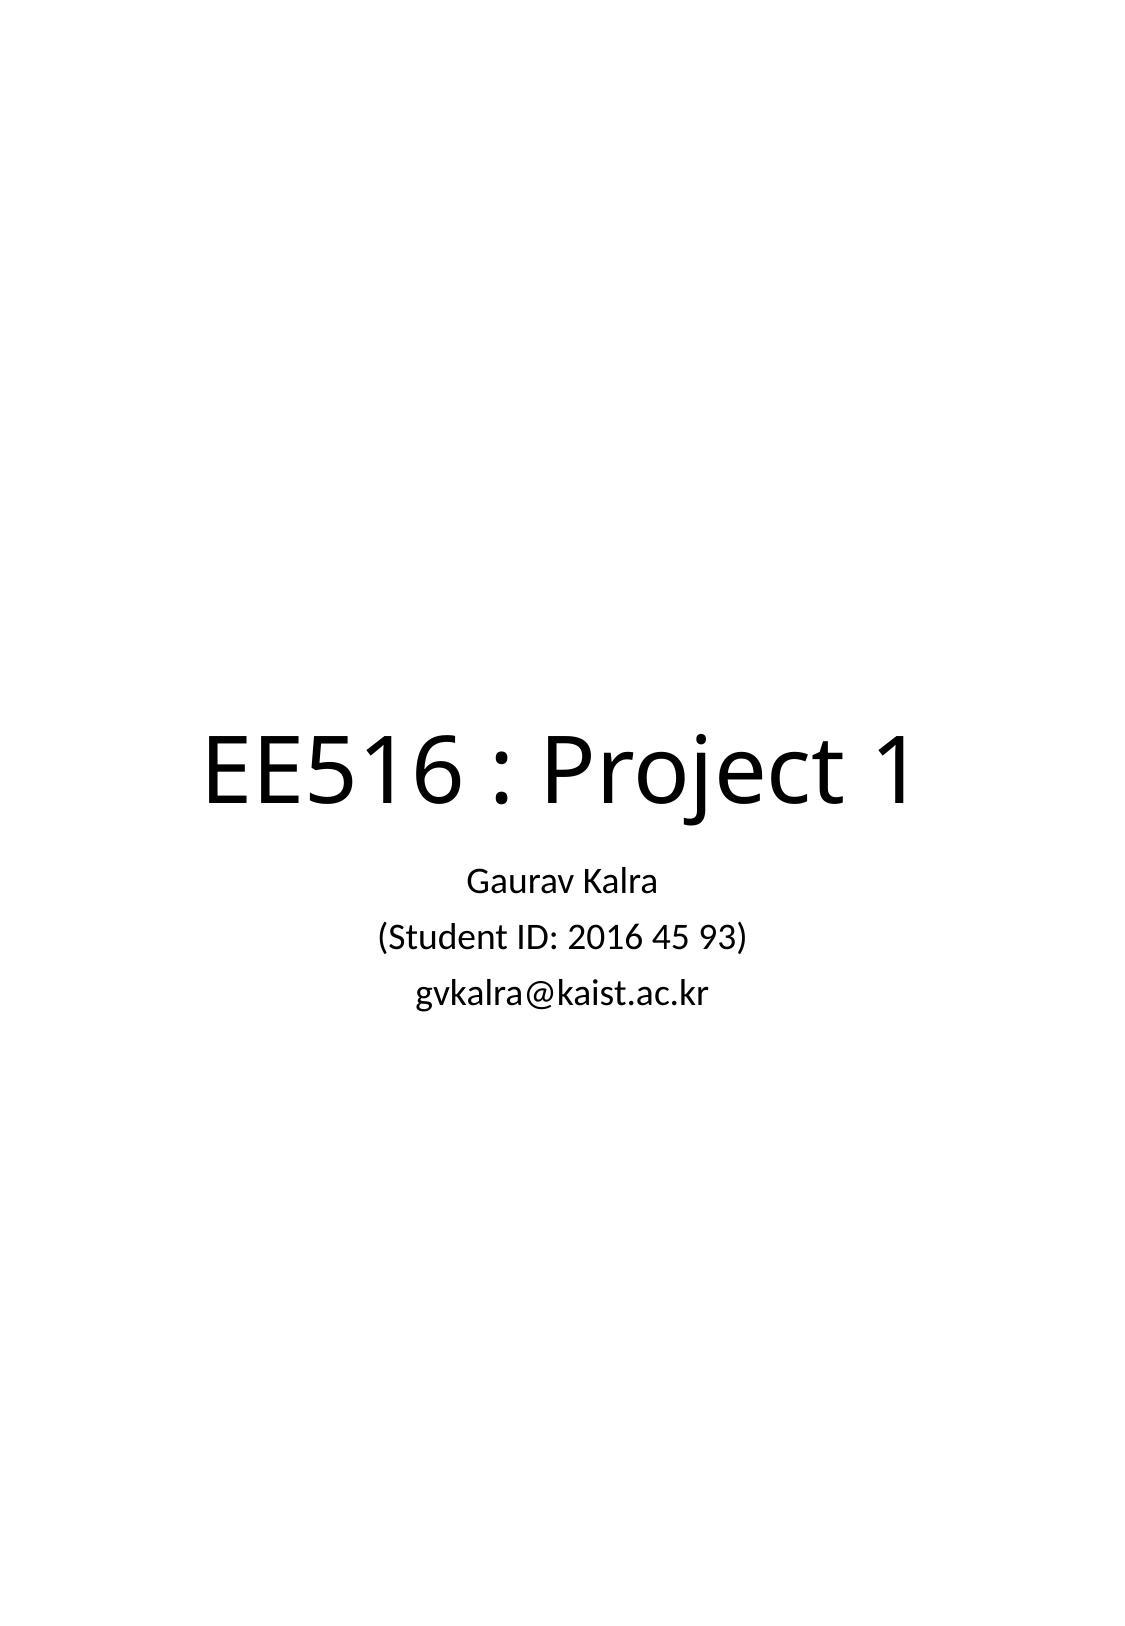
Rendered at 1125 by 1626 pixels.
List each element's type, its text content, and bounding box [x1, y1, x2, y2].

title EE516 : Project 1 [84, 265, 1041, 832]
subtitle Gaurav Kalra (Student ID: 2016 45 93) gvkalra@kaist.ac.kr [140, 853, 985, 1246]
